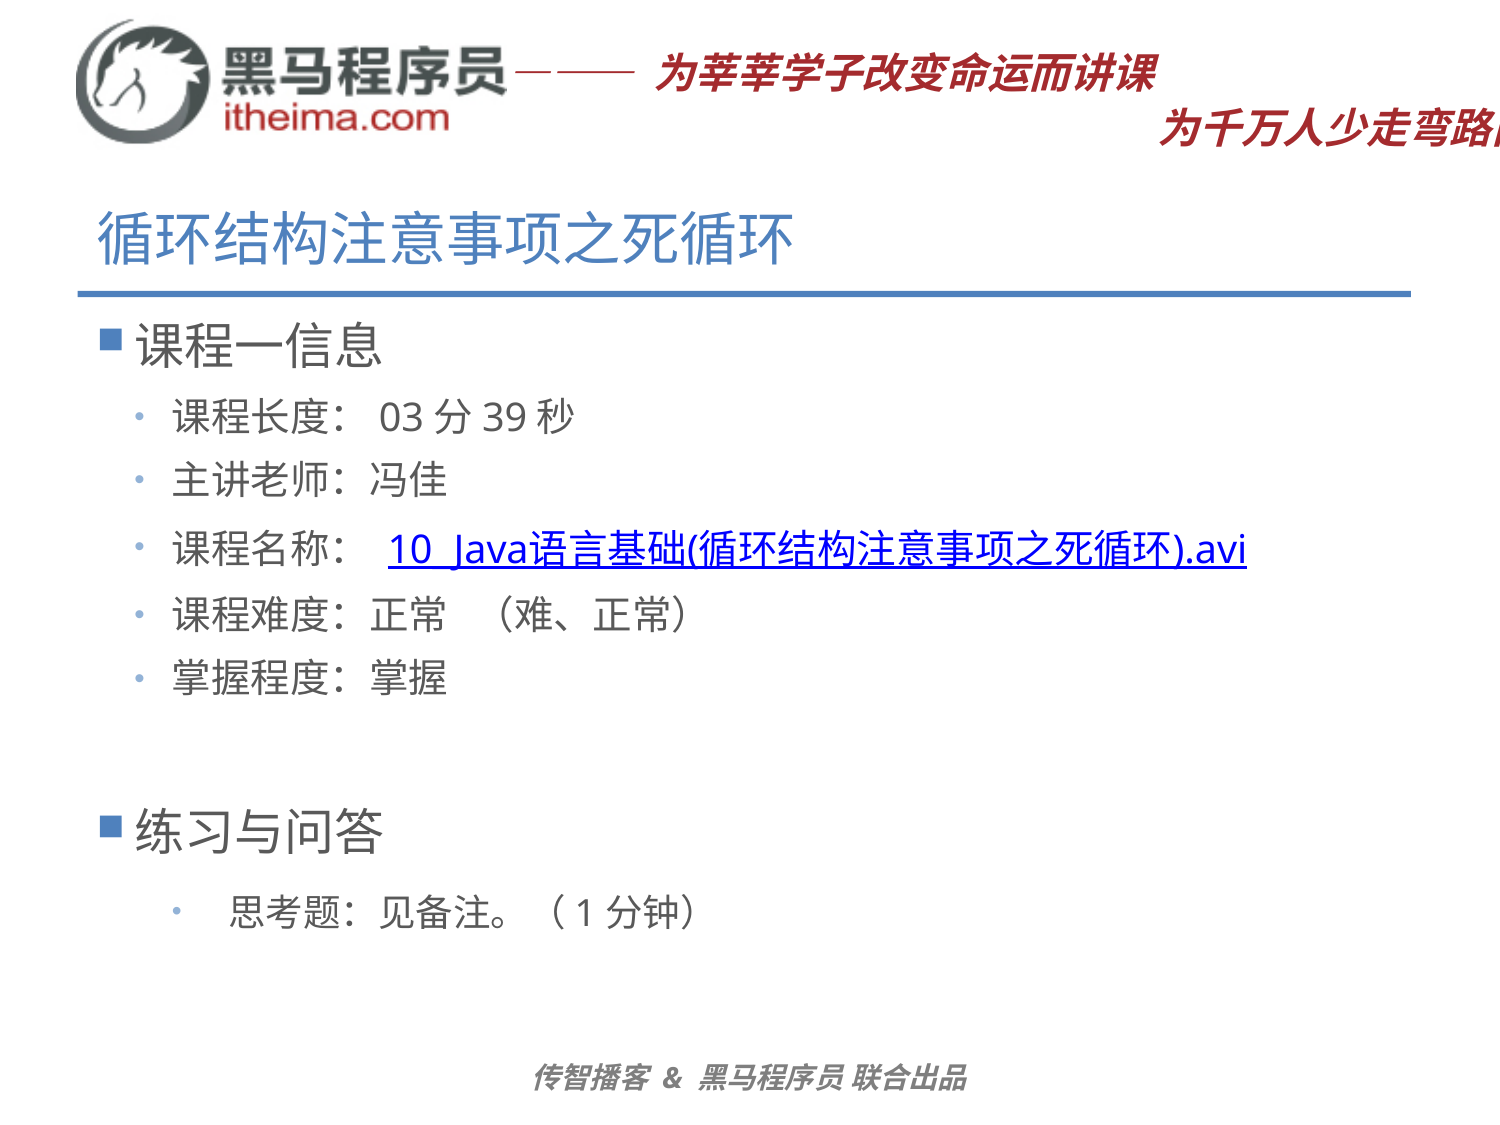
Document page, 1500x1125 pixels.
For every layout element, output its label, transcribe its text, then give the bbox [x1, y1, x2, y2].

title 循环结构注意事项之死循环 [81, 162, 1416, 280]
picture [76, 0, 507, 161]
list 课程一信息 课程长度：03分39秒 主讲老师：冯佳 课程名称： 10_Java语言基础(循环结构注意事项之死循环).avi 课程难度：正常 （难、正常） 掌握程度：掌握 练习与问答 思考题：见备注。（1分钟） [81, 313, 1416, 1028]
